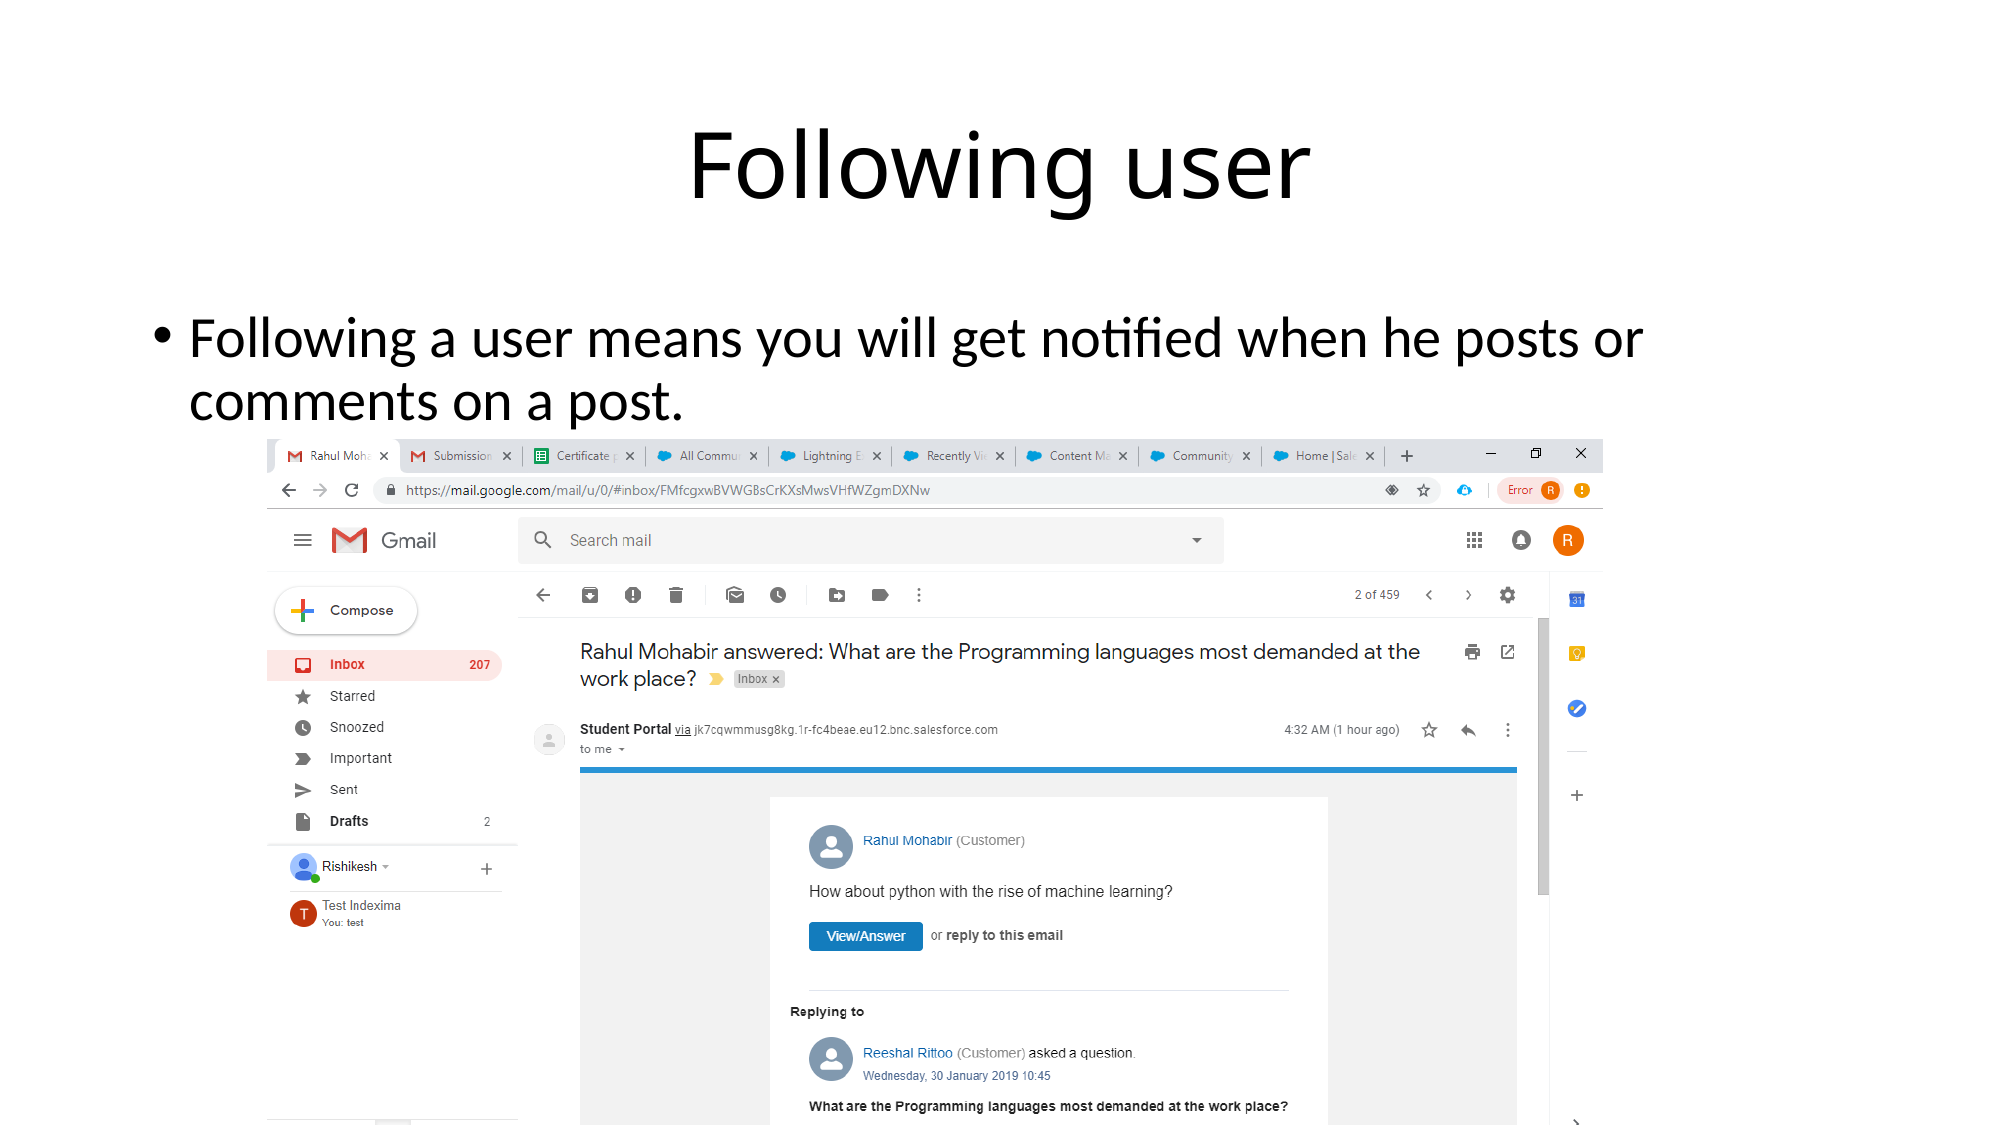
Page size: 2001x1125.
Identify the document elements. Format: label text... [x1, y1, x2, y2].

title Following user [137, 59, 1863, 278]
picture [267, 439, 1603, 1125]
list Following a user means you will get notified when he posts or comments on a post. [137, 299, 1863, 1014]
